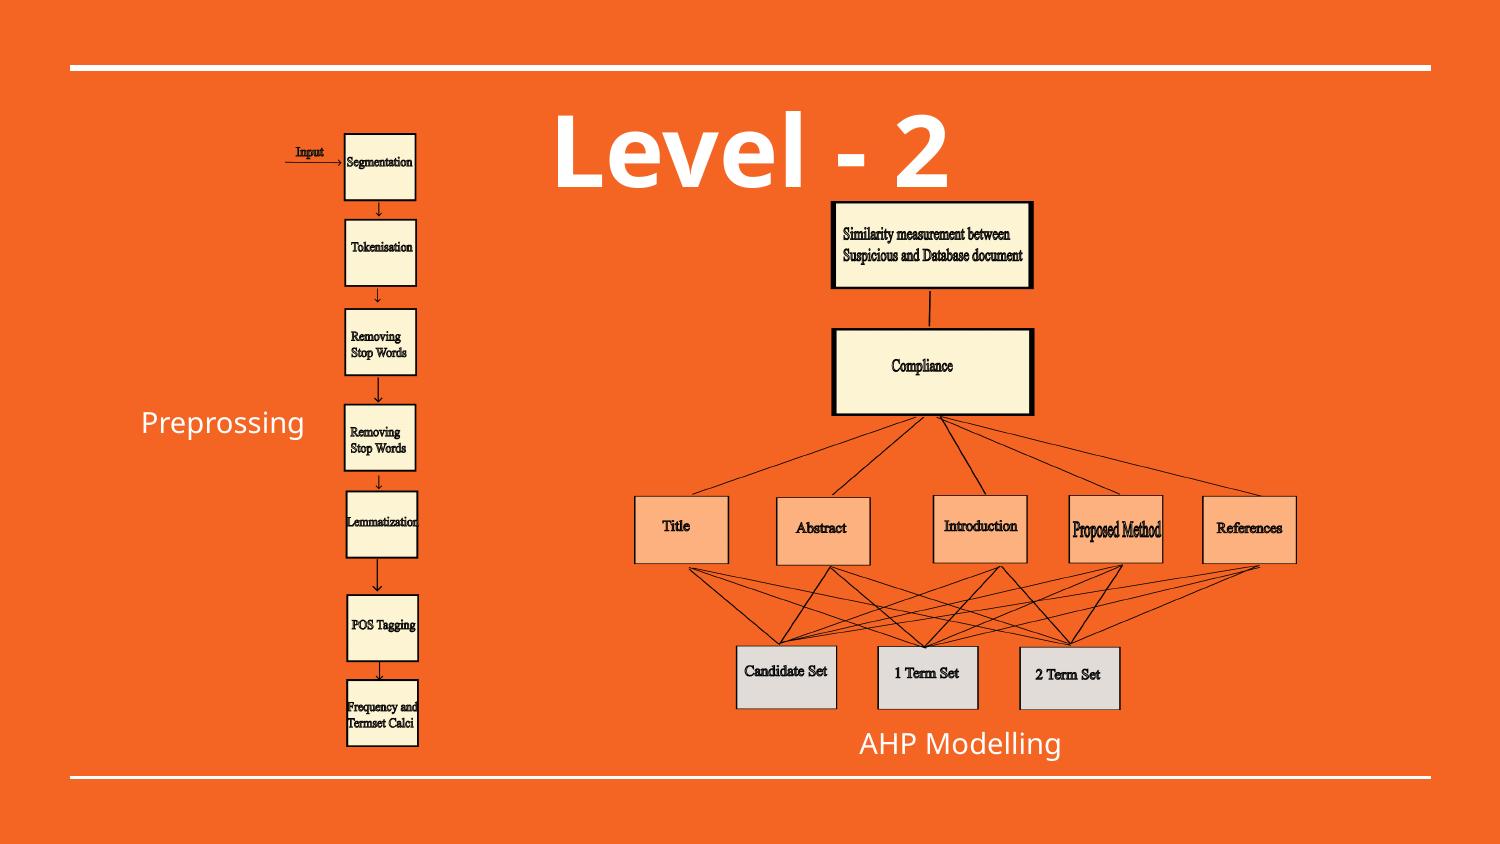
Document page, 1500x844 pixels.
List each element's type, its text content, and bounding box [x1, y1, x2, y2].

text_box Preprossing [125, 388, 279, 454]
picture [284, 133, 419, 748]
text_box AHP Modelling [844, 720, 1086, 775]
title Level - 2 [69, 62, 1431, 234]
picture [633, 201, 1297, 711]
